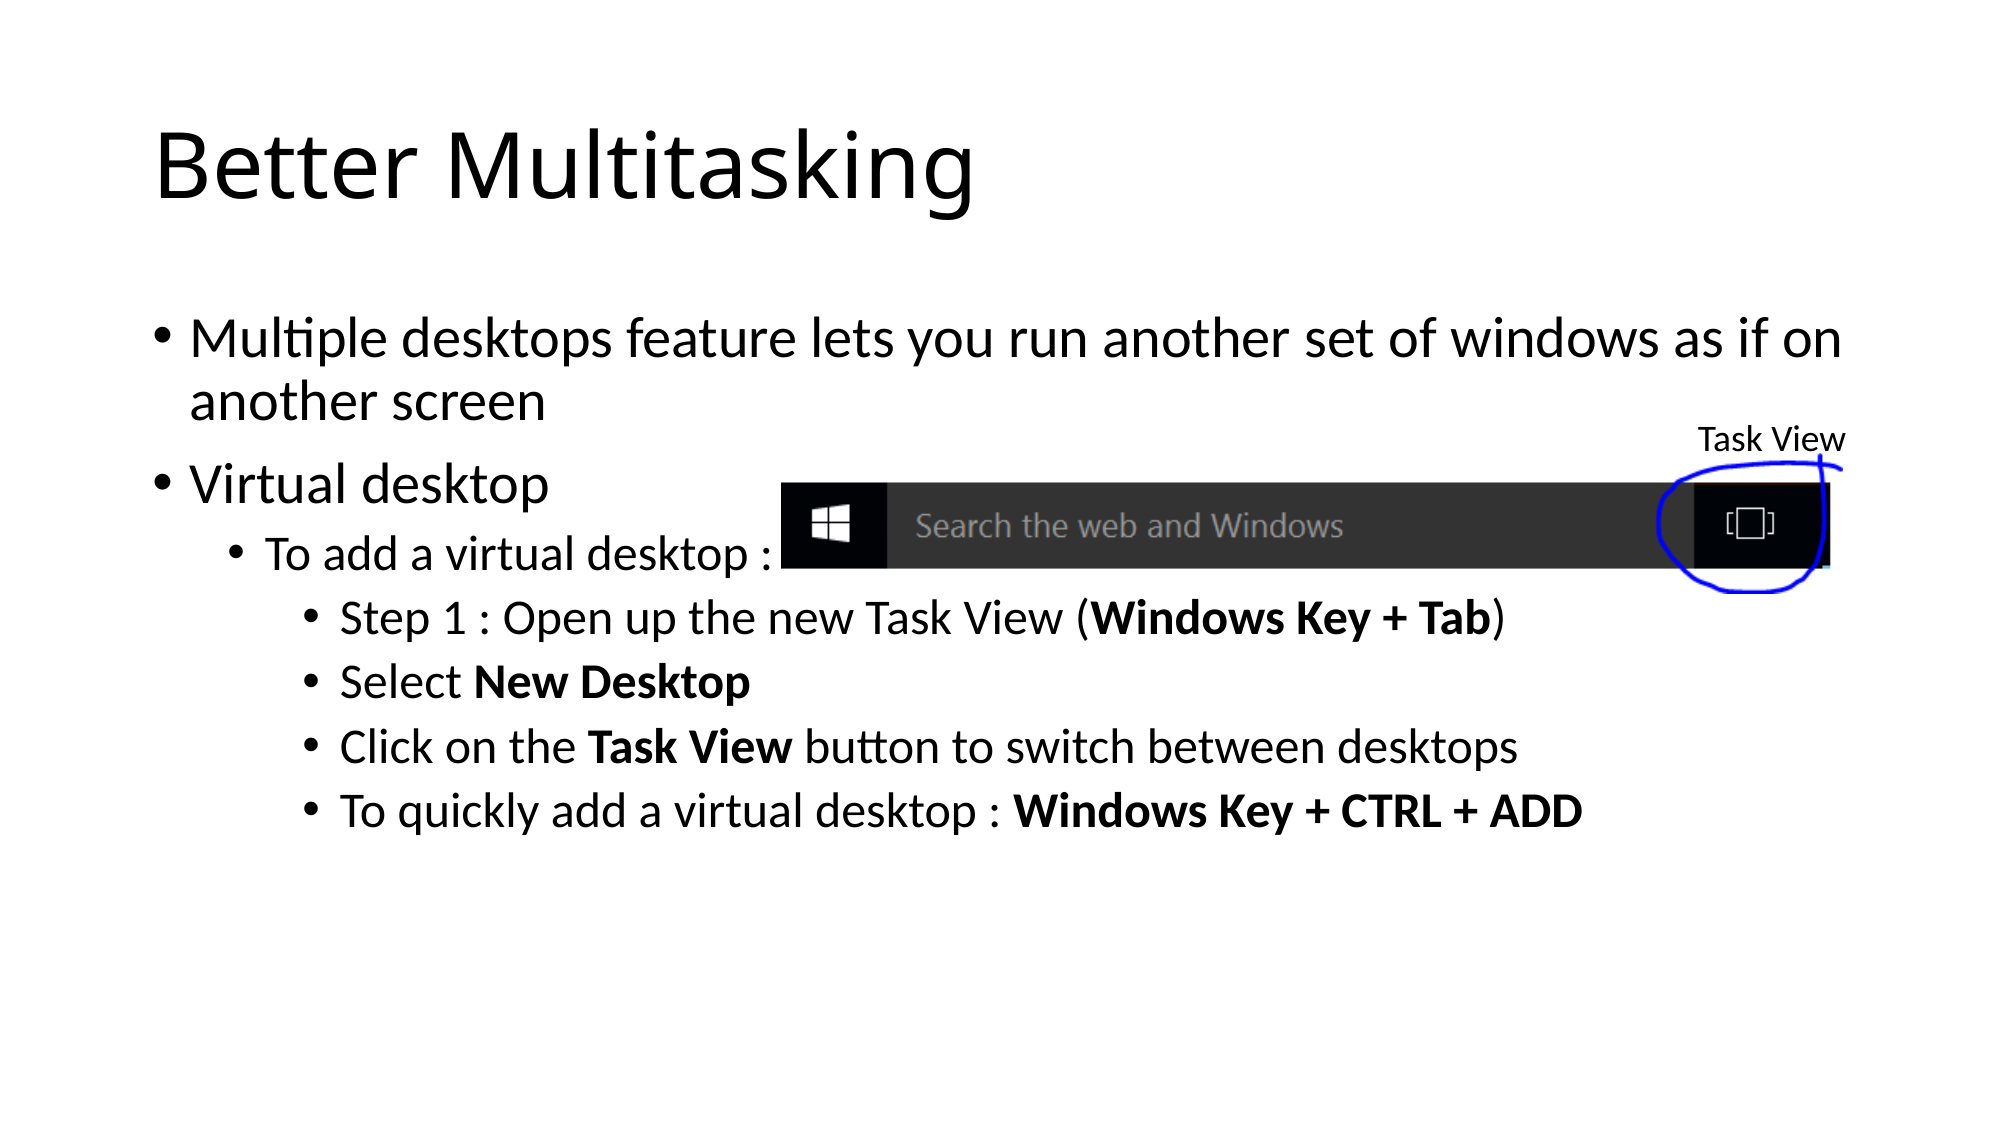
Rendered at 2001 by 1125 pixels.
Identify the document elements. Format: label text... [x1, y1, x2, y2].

text_box Task View [1683, 406, 1862, 467]
picture [781, 453, 1843, 594]
title Better Multitasking [137, 59, 1863, 278]
list Multiple desktops feature lets you run another set of windows as if on another screen Virtual desktop To add a virtual desktop : Step 1 : Open up the new Task View (Windows Key + Tab) Select New Desktop Click on the Task View button to switch between desktops To quickly add a virtual desktop : Windows Key + CTRL + ADD [137, 299, 1863, 1014]
